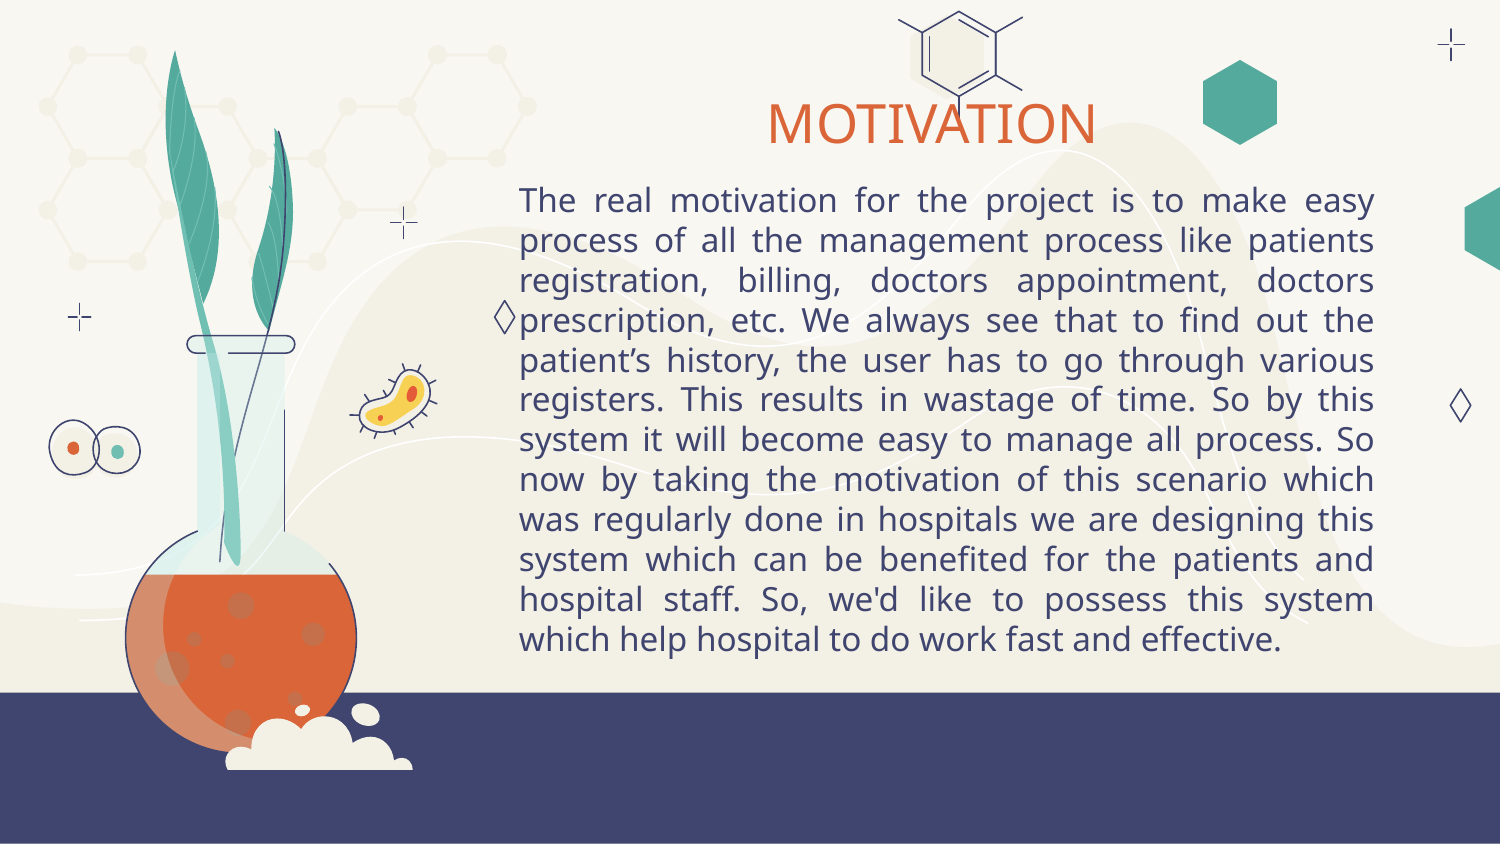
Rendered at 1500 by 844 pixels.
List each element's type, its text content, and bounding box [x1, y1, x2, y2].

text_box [44, 409, 147, 480]
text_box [152, 49, 326, 334]
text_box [68, 303, 92, 331]
text_box [1203, 59, 1277, 145]
title MOTIVATION [583, 74, 1283, 164]
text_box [349, 363, 438, 439]
subtitle The real motivation for the project is to make easy process of all the management process like patients registration, billing, doctors appointment, doctors prescription, etc. We always see that to find out the patient’s history, the user has to go through various registers. This results in wastage of time. So by this system it will become easy to manage all process. So now by taking the motivation of this scenario which was regularly done in hospitals we are designing this system which can be benefited for the patients and hospital staff. So, we'd like to possess this system which help hospital to do work fast and effective. [503, 164, 1392, 677]
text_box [390, 206, 418, 239]
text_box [125, 335, 413, 771]
